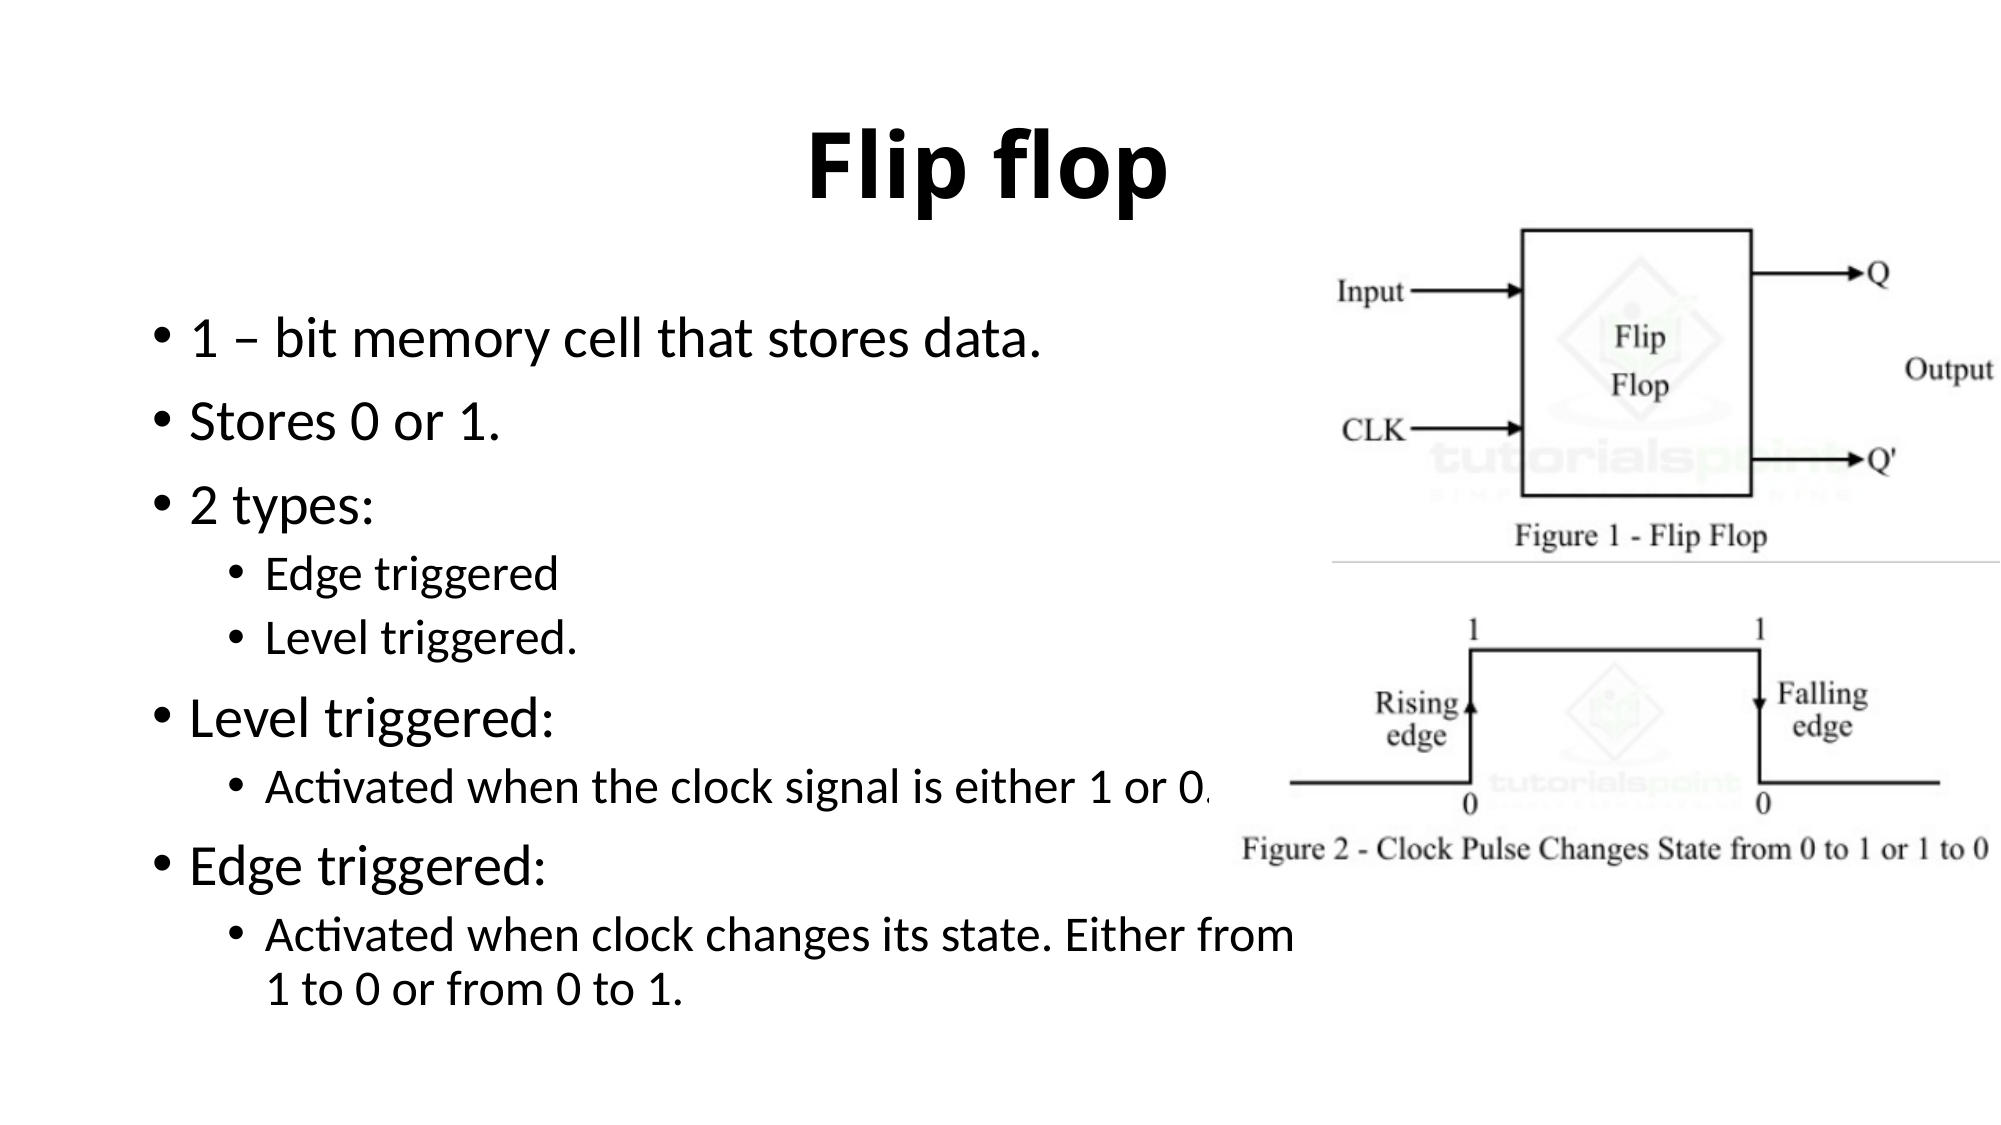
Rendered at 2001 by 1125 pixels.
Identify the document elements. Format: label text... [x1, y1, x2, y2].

list 1 – bit memory cell that stores data. Stores 0 or 1. 2 types: Edge triggered Level triggered. Level triggered: Activated when the clock signal is either 1 or 0. Edge triggered: Activated when clock changes its state. Either from 1 to 0 or from 0 to 1. [137, 299, 1333, 1125]
title Flip flop [137, 59, 1863, 278]
picture [1209, 604, 2000, 880]
picture [1332, 220, 2000, 563]
